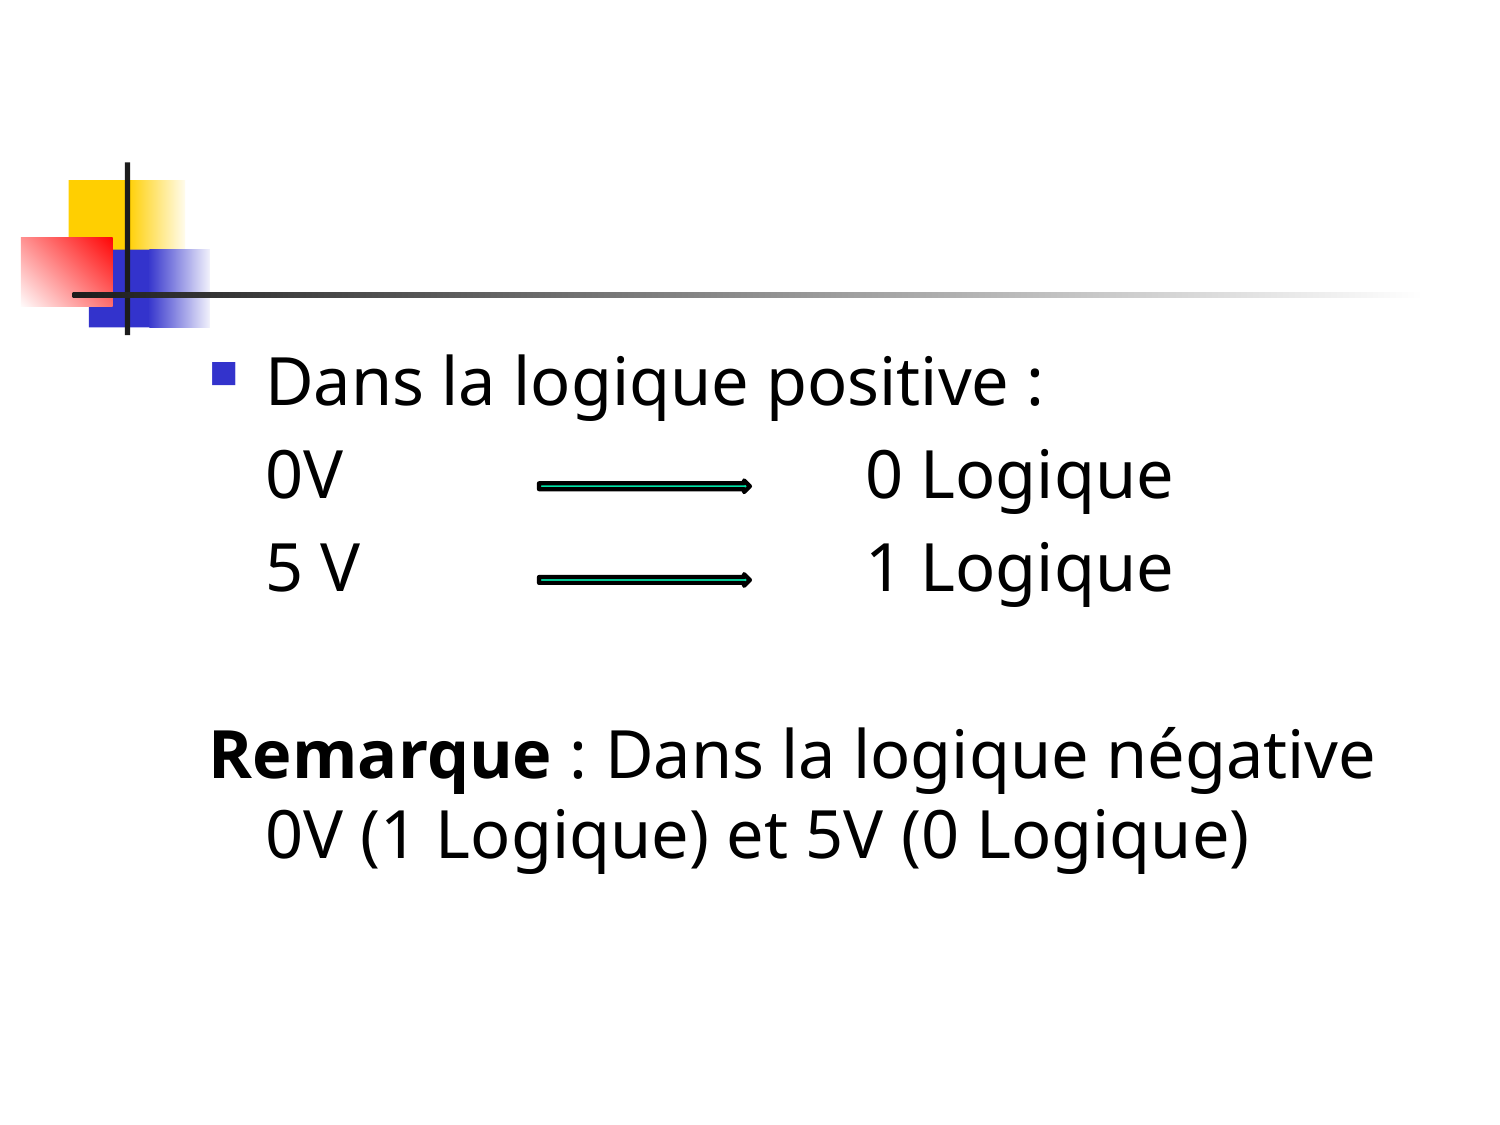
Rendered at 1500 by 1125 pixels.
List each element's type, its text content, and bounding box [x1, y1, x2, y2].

list Dans la logique positive : 0V 0 Logique 5 V 1 Logique Remarque : Dans la logique négative 0V (1 Logique) et 5V (0 Logique) [193, 330, 1470, 1007]
text_box [536, 572, 753, 588]
text_box [536, 478, 753, 495]
